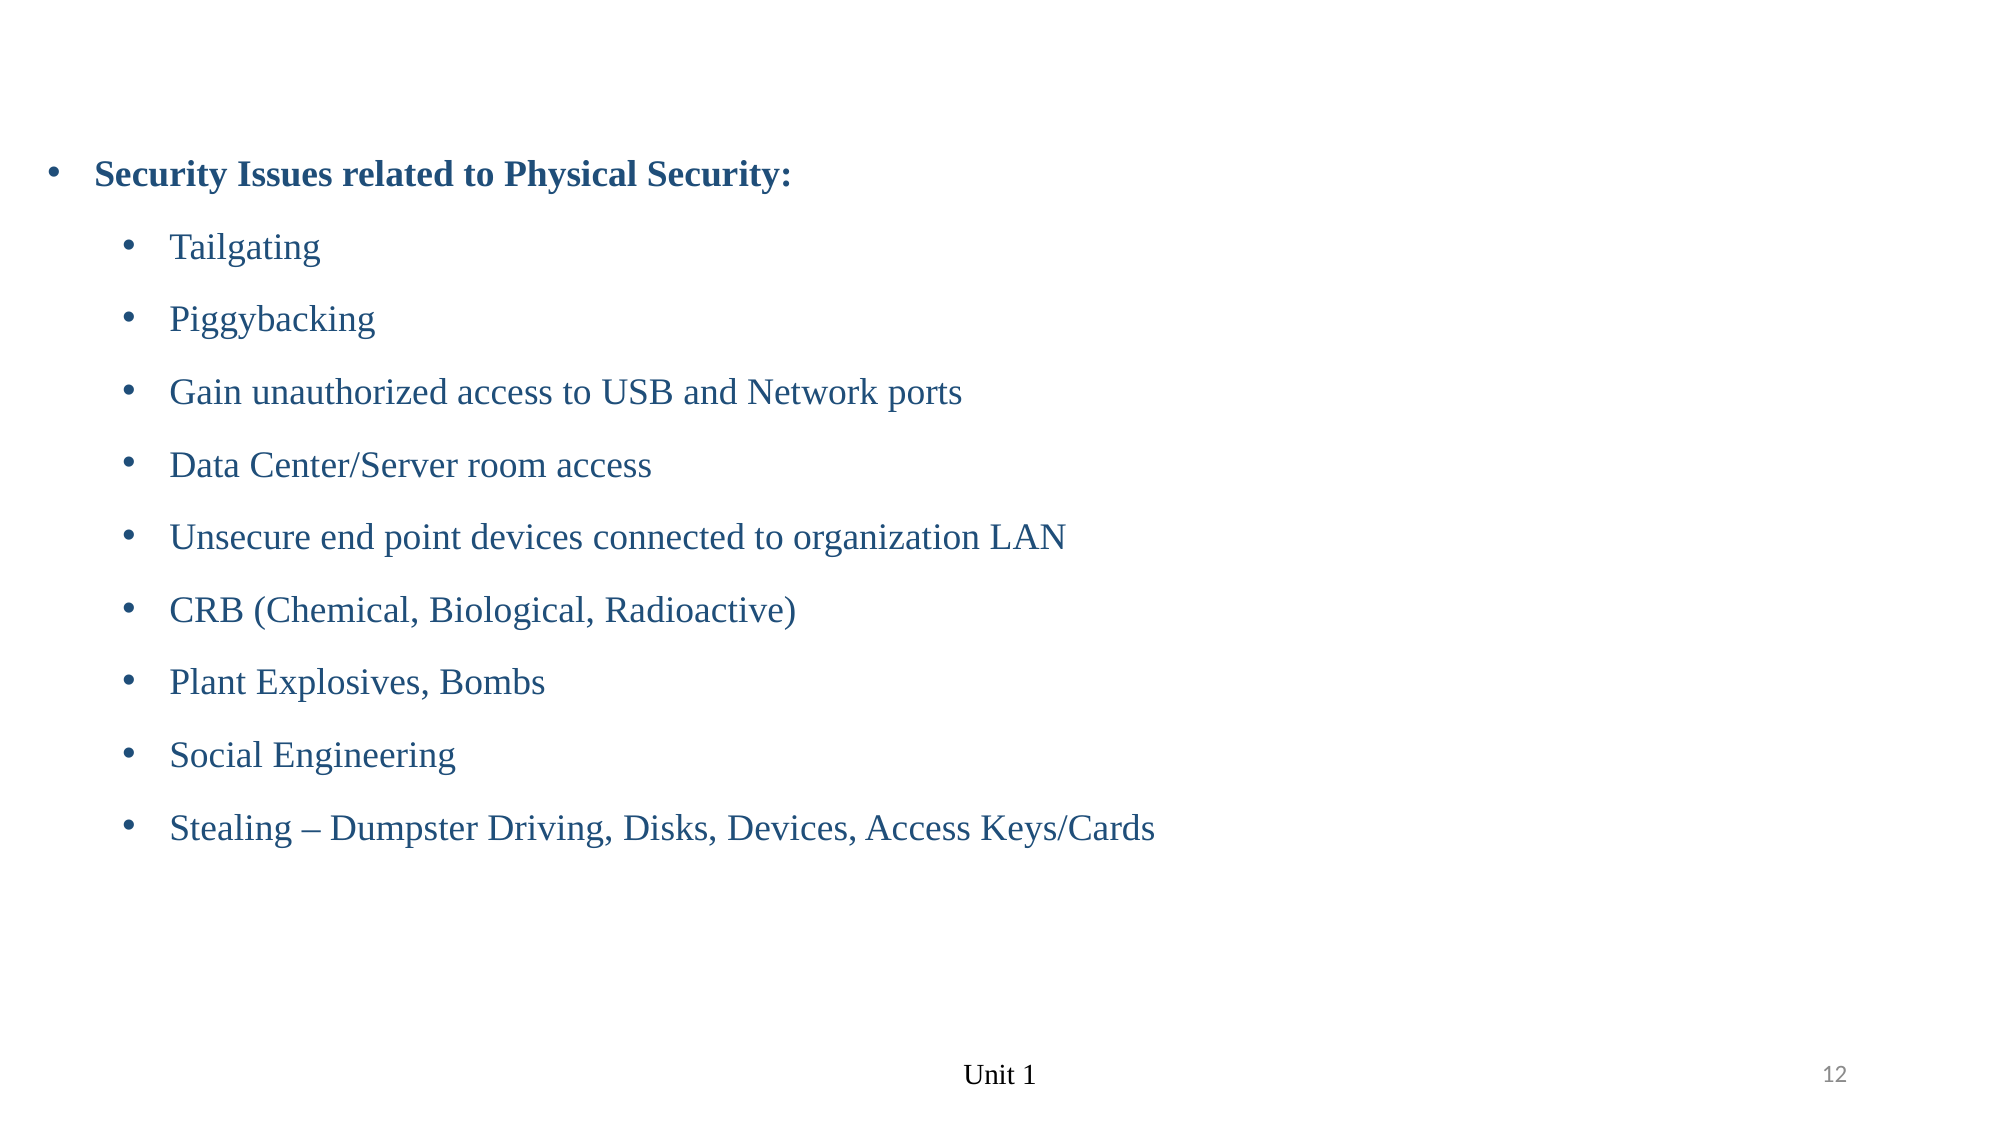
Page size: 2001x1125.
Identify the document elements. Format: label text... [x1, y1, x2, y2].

footer Unit 1 [662, 1042, 1338, 1103]
text_box Security Issues related to Physical Security: Tailgating Piggybacking Gain unauthorized access to USB and Network ports Data Center/Server room access Unsecure end point devices connected to organization LAN CRB (Chemical, Biological, Radioactive) Plant Explosives, Bombs Social Engineering Stealing – Dumpster Driving, Disks, Devices, Access Keys/Cards [32, 135, 1985, 855]
slide_number 12 [1412, 1042, 1863, 1103]
